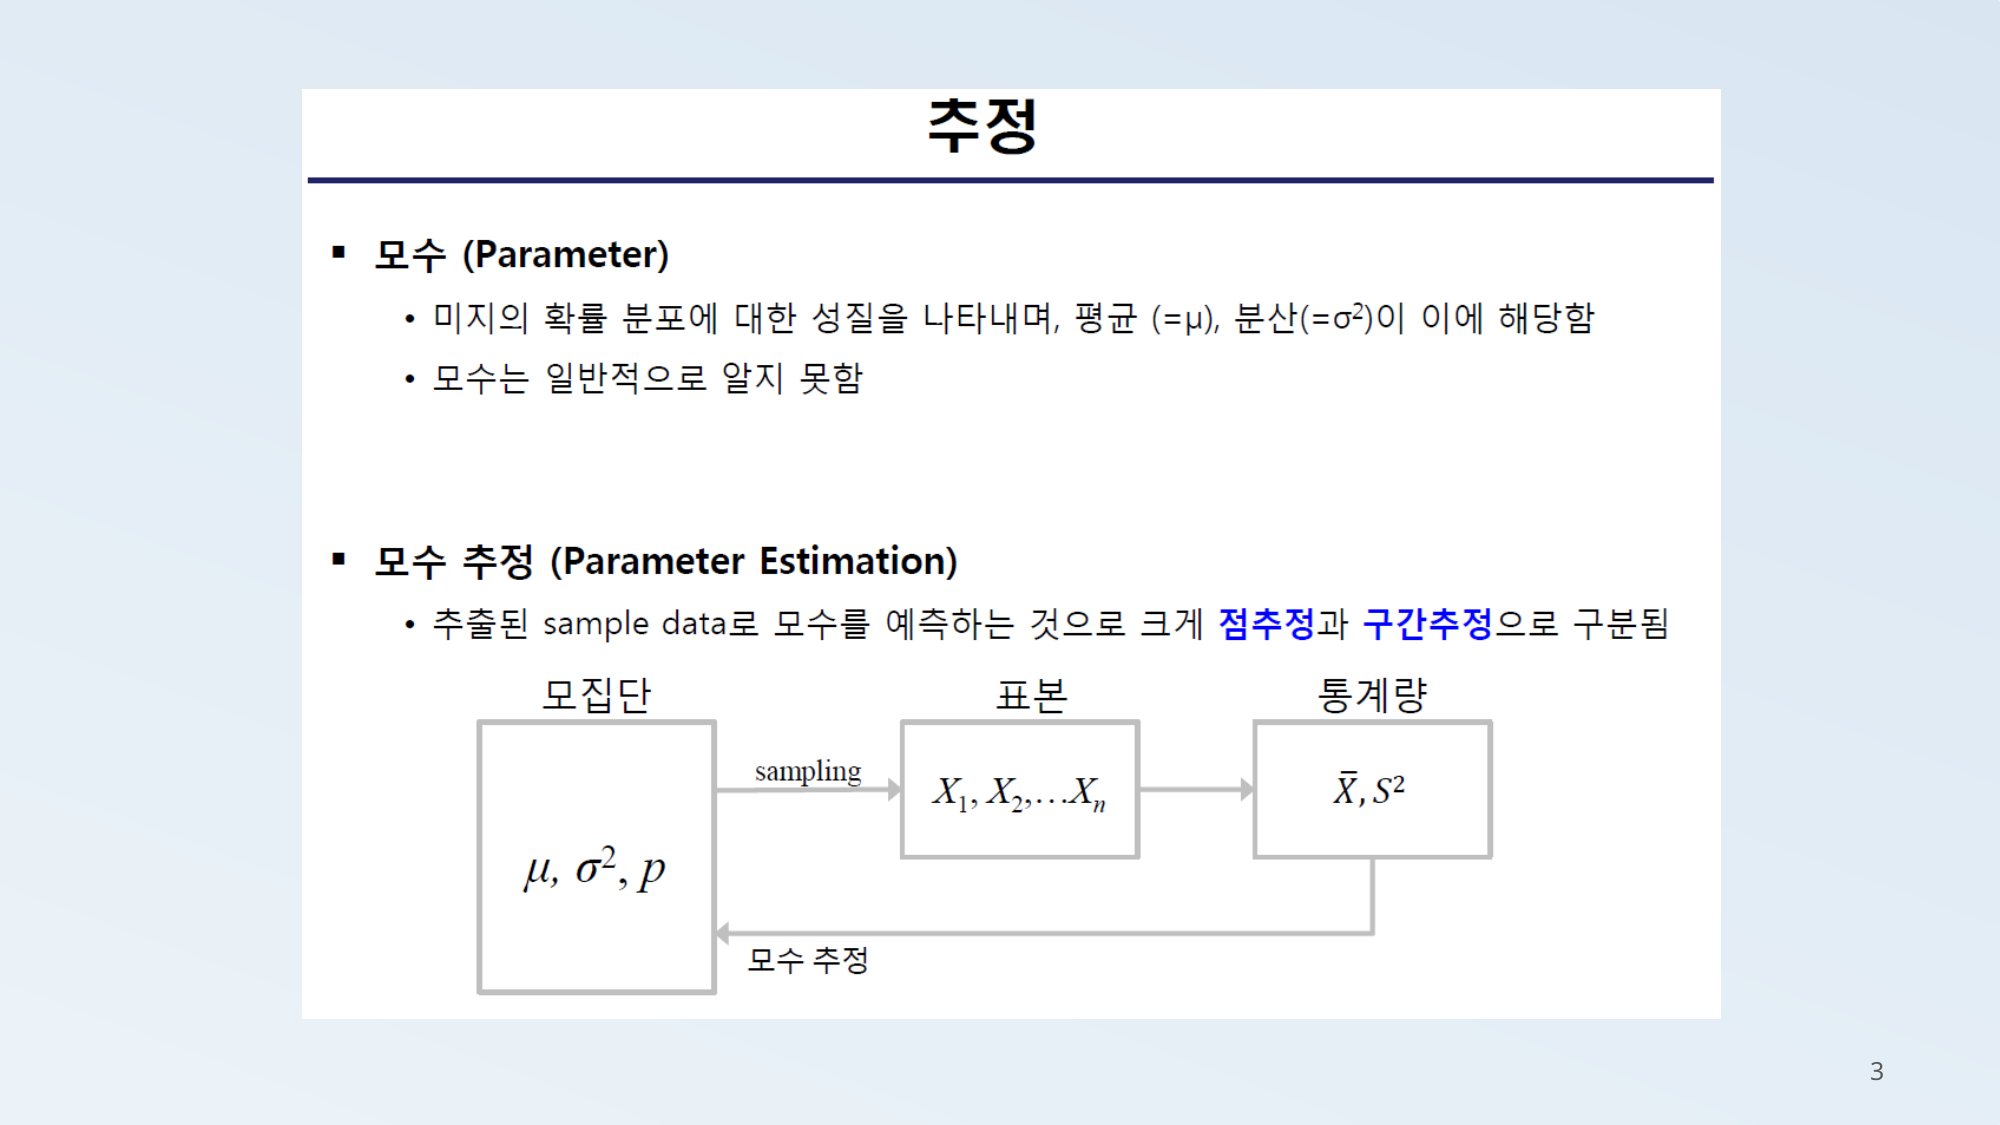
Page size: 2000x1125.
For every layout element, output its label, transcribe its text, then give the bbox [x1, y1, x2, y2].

picture [302, 89, 1721, 1019]
slide_number 3 [1432, 1042, 1900, 1103]
